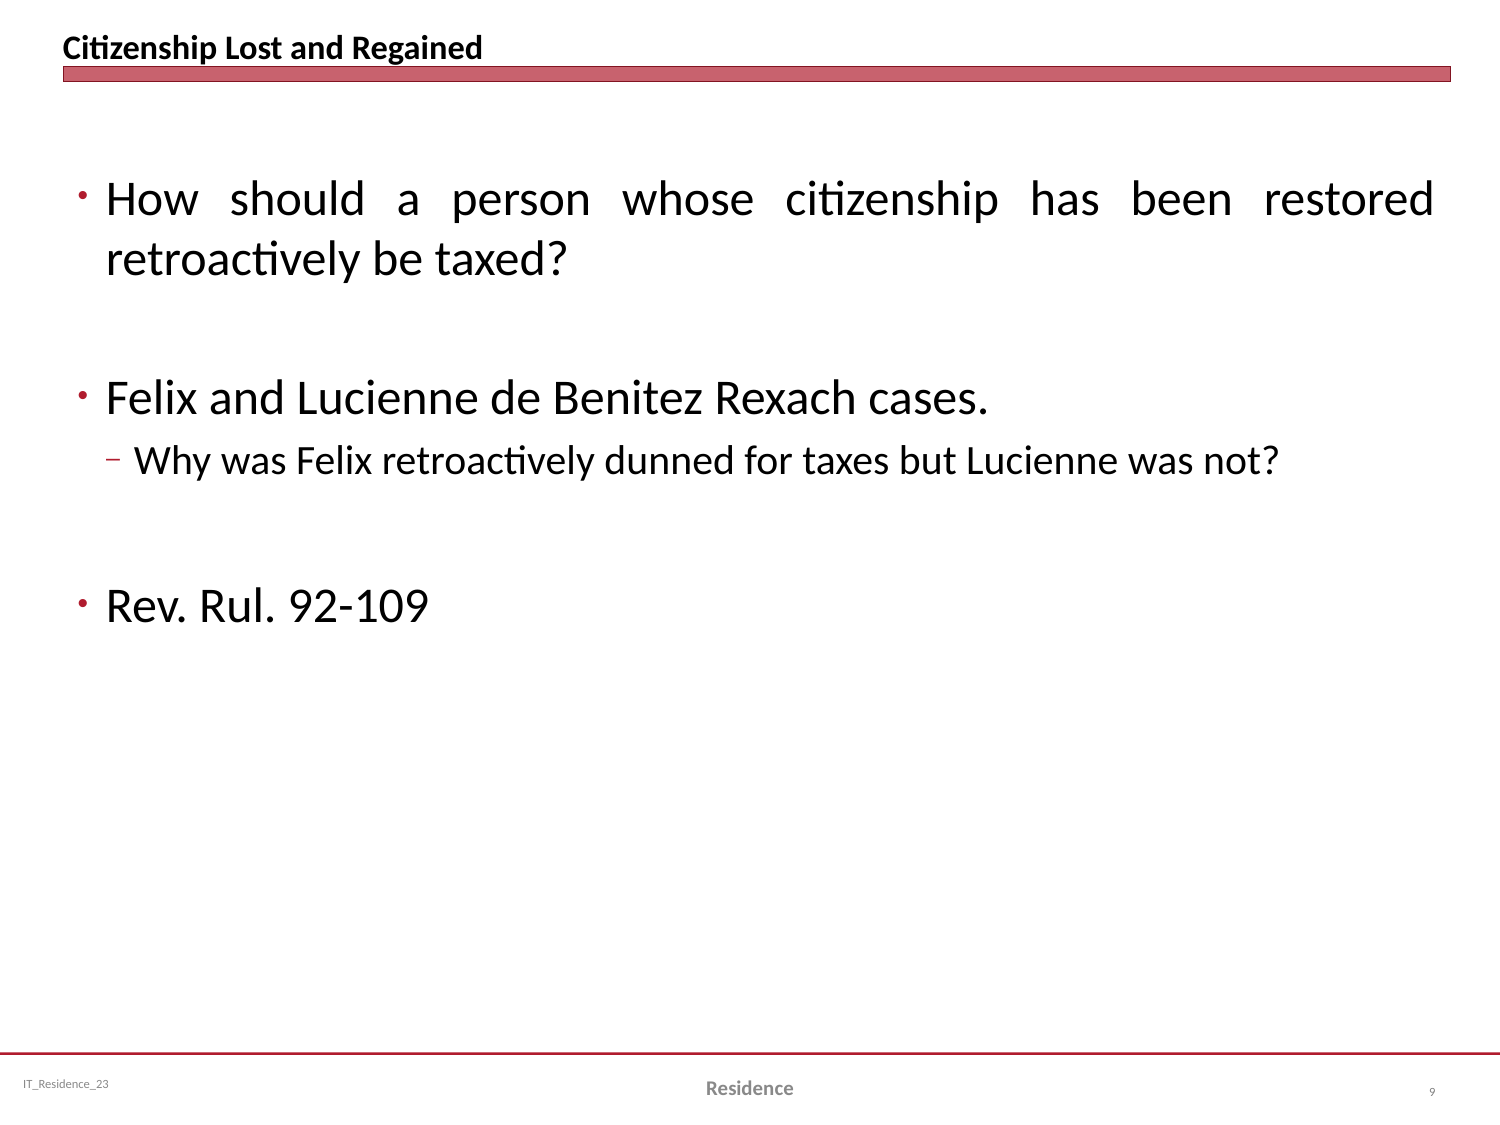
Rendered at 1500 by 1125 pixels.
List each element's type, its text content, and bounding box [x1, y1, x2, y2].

list How should a person whose citizenship has been restored retroactively be taxed? Felix and Lucienne de Benitez Rexach cases. Why was Felix retroactively dunned for taxes but Lucienne was not? Rev. Rul. 92-109 [63, 87, 1451, 1041]
title Citizenship Lost and Regained [62, 6, 1451, 67]
footer Residence [512, 1056, 988, 1117]
slide_number 9 [1375, 1061, 1451, 1122]
